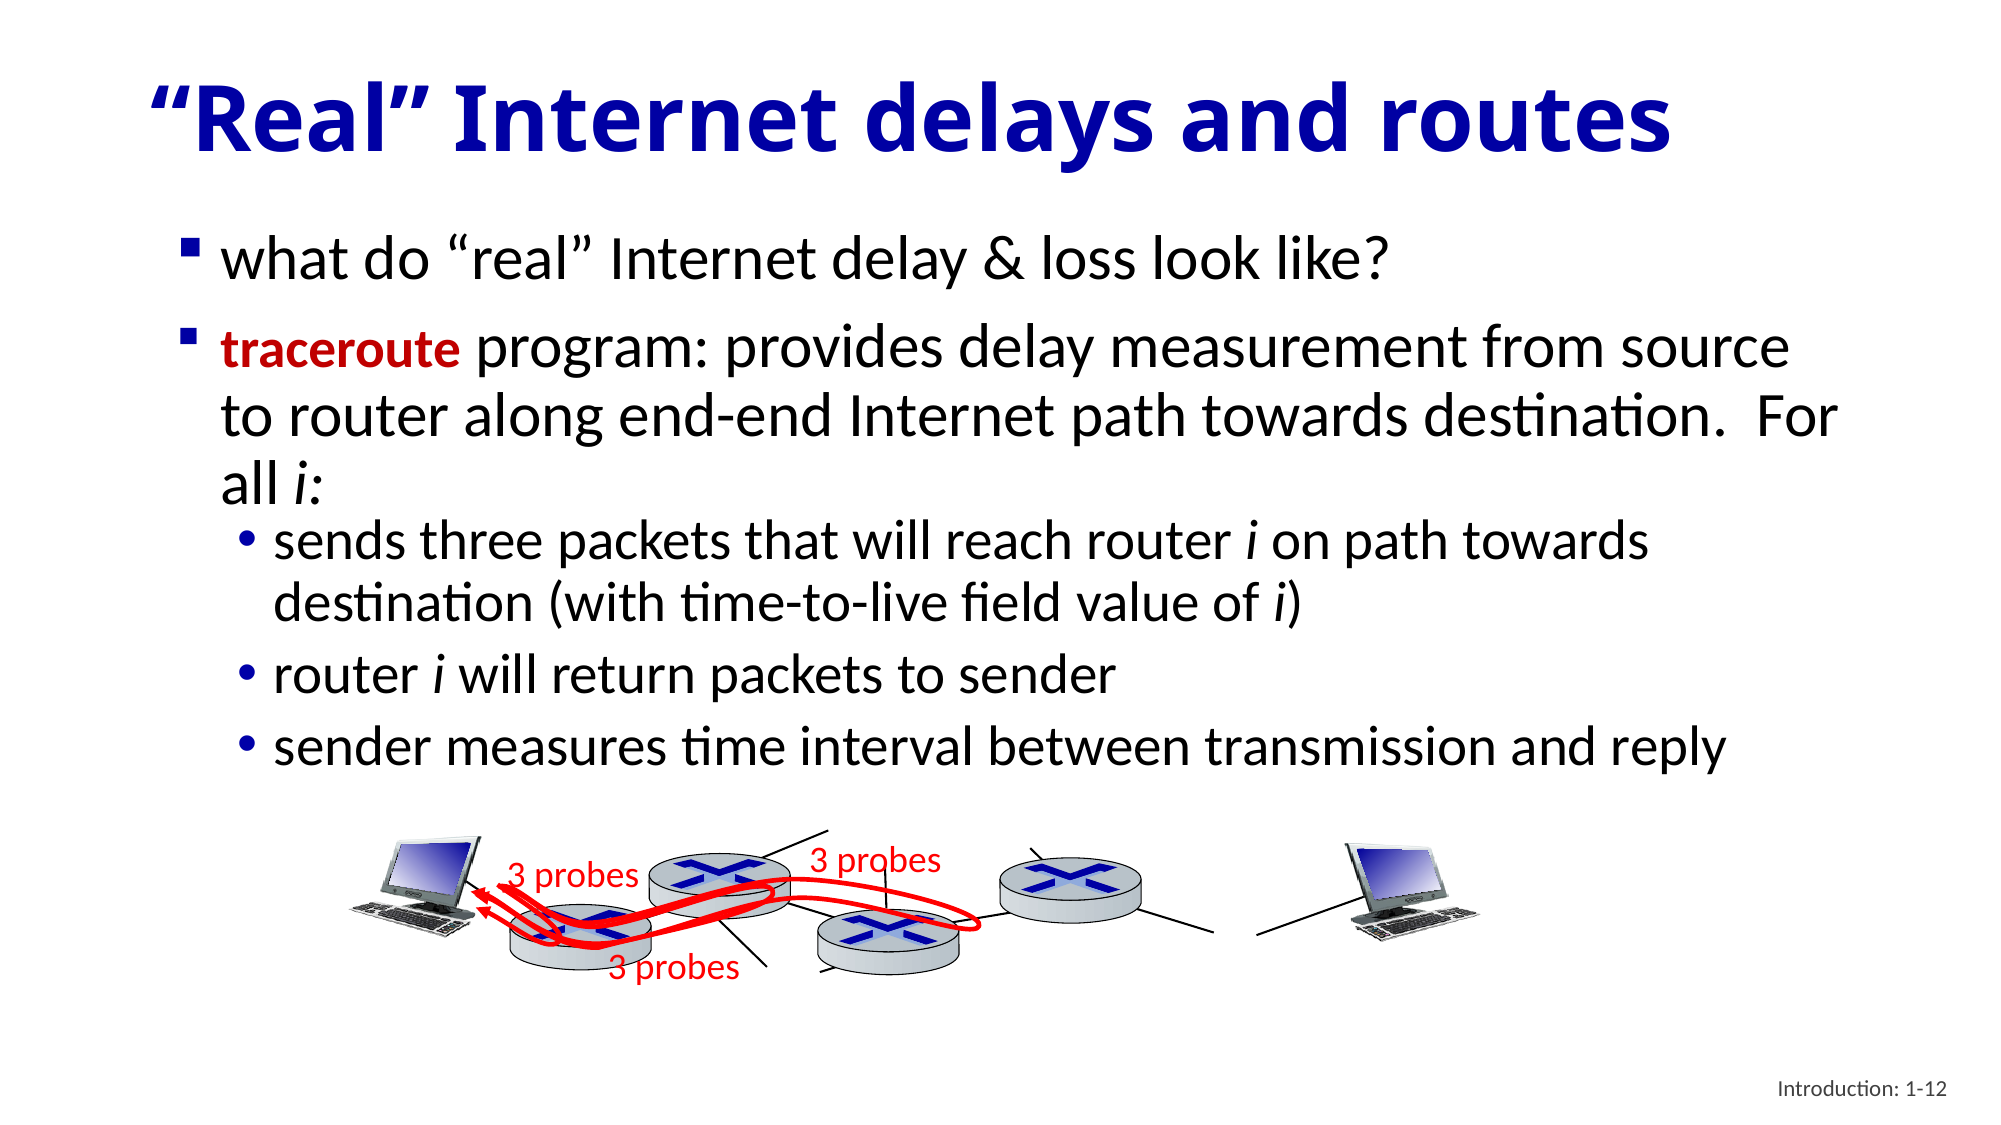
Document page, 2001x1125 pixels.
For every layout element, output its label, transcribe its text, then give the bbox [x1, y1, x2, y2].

text_box [959, 910, 980, 930]
text_box [791, 878, 955, 909]
text_box 3 probes [794, 827, 1024, 888]
text_box [490, 884, 505, 892]
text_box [317, 831, 486, 945]
text_box what do “real” Internet delay & loss look like? traceroute program: provides delay measurement from source to router along end-end Internet path towards destination. For all i: [160, 217, 1858, 527]
text_box [486, 887, 494, 892]
text_box sends three packets that will reach router i on path towards destination (with time-to-live field value of i) router i will return packets to sender sender measures time interval between transmission and reply [149, 503, 1846, 786]
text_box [1341, 838, 1514, 949]
text_box 3 probes [592, 934, 822, 995]
text_box [486, 889, 536, 911]
title “Real” Internet delays and routes [135, 47, 1861, 195]
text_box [509, 904, 652, 970]
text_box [817, 909, 959, 975]
text_box 3 probes [491, 842, 722, 903]
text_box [649, 853, 791, 919]
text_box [999, 857, 1142, 924]
slide_number Introduction: 1-12 [1512, 1056, 1963, 1117]
text_box [486, 898, 509, 925]
text_box [652, 919, 717, 935]
text_box [501, 885, 537, 904]
